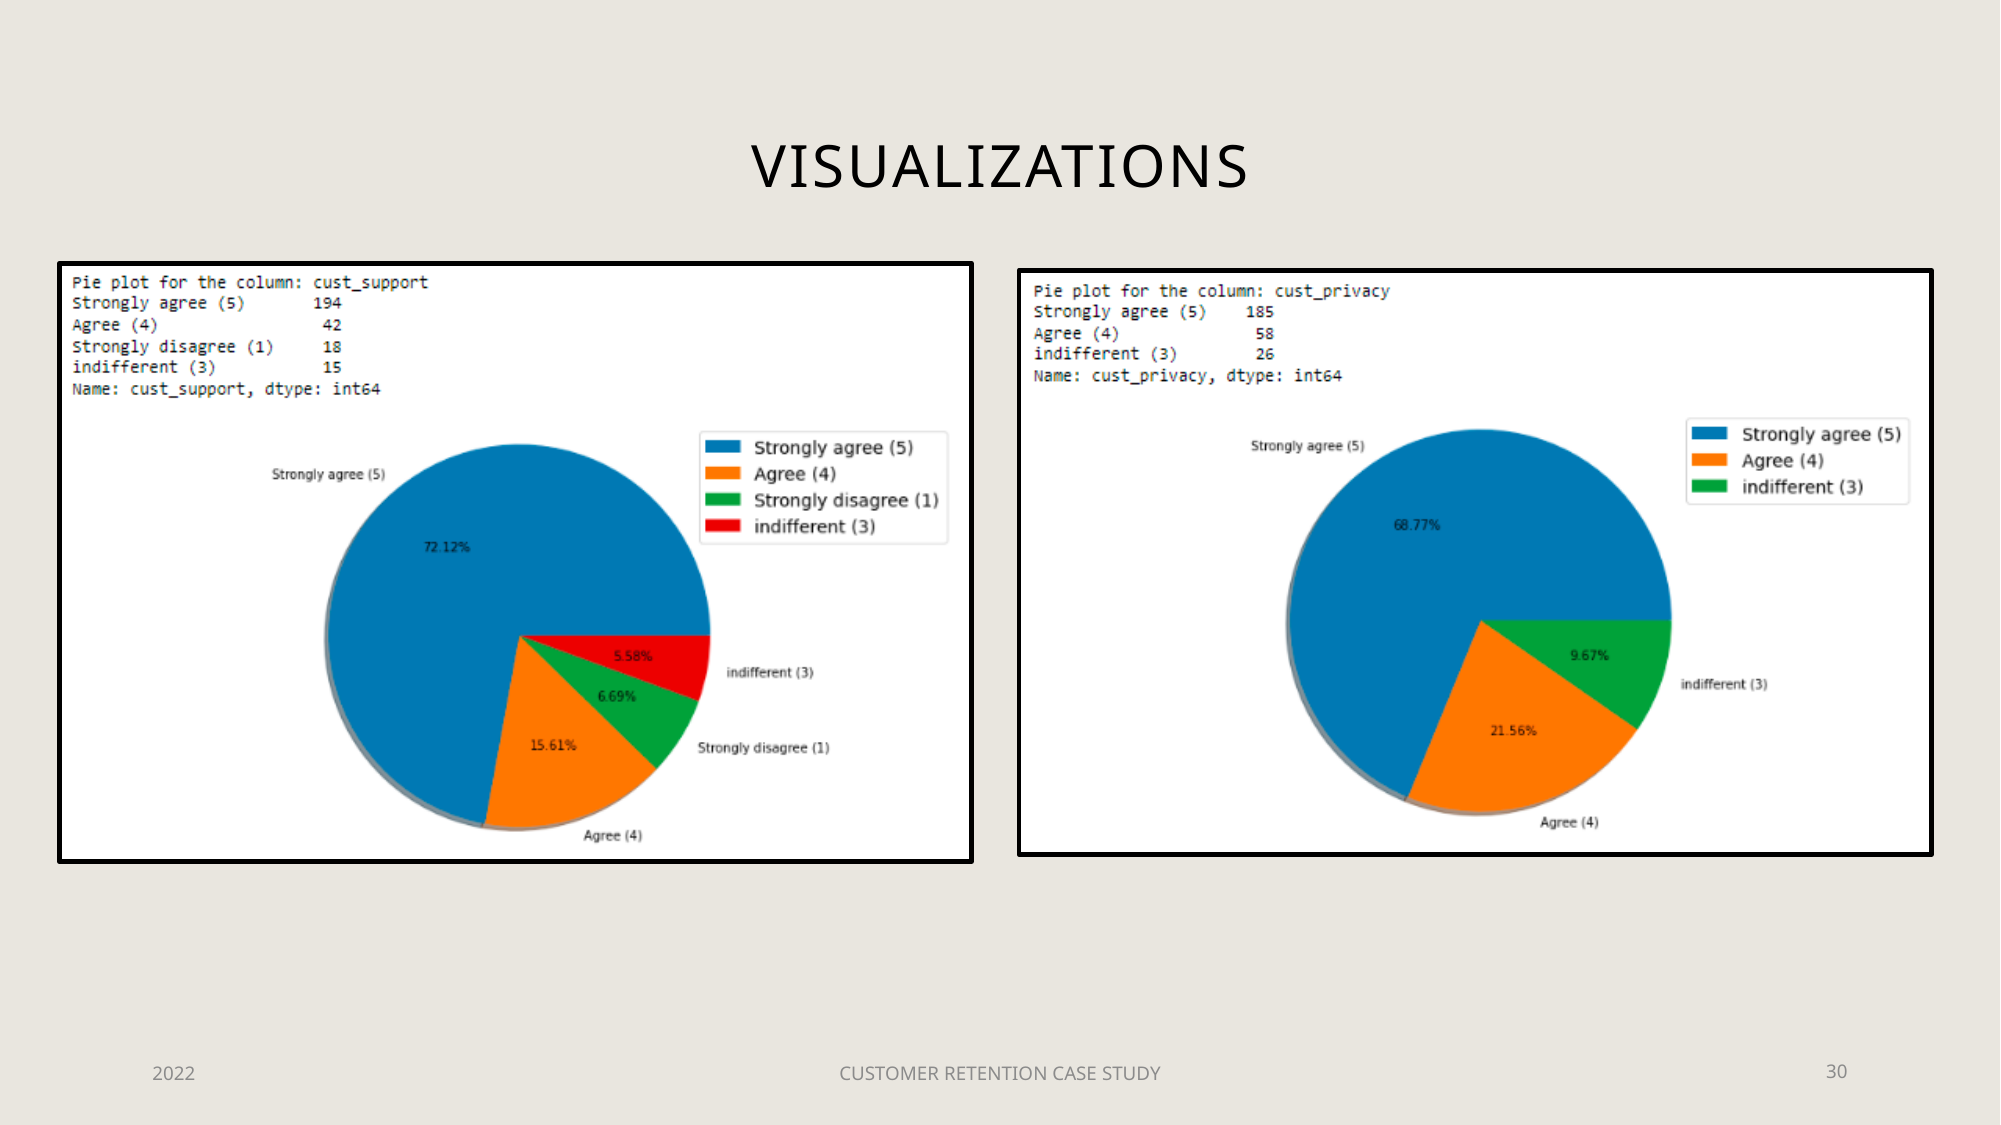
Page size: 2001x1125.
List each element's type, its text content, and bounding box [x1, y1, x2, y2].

slide_number 30 [1412, 1042, 1863, 1103]
title visualizations [137, 59, 1863, 278]
footer CUSTOMER RETENTION CASE STUDY [662, 1042, 1338, 1103]
picture [61, 265, 970, 860]
slide_number 2022 [137, 1042, 588, 1103]
picture [1021, 272, 1930, 853]
